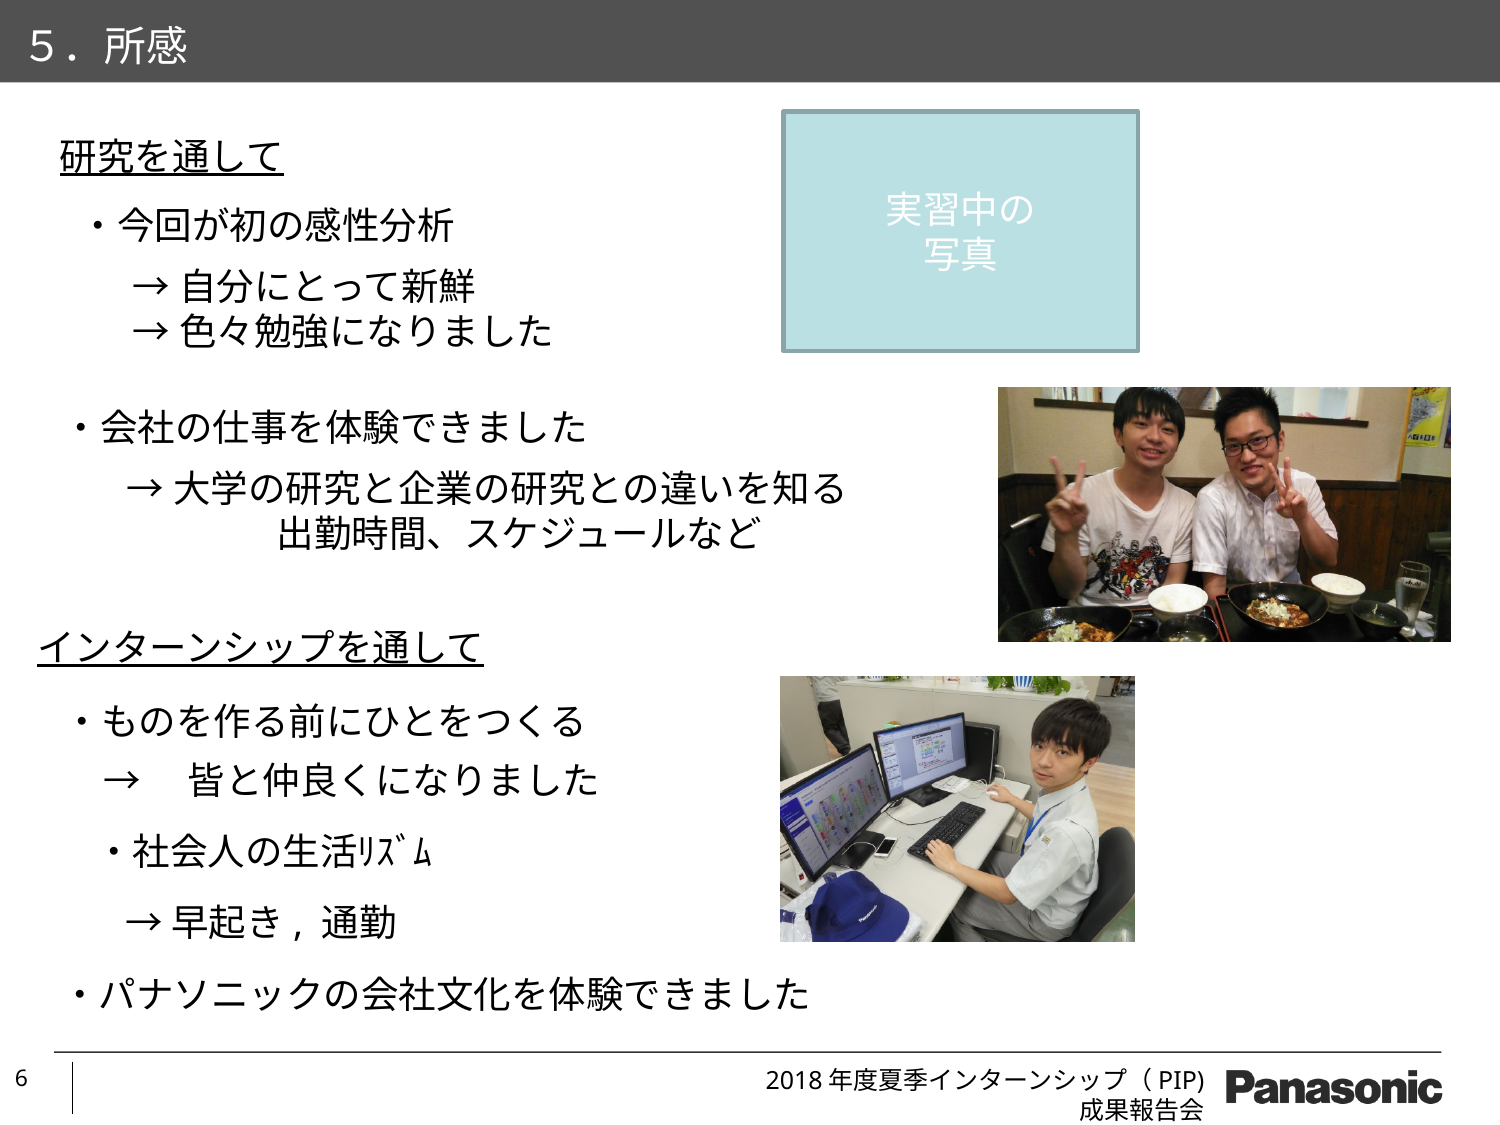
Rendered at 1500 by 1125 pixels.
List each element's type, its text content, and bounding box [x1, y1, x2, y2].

text_box インターンシップを通して [22, 616, 500, 676]
text_box ５．所感 [6, 12, 203, 78]
text_box 研究を通して [45, 125, 299, 186]
text_box ・今回が初の感性分析 [65, 194, 470, 255]
picture [780, 676, 1135, 943]
text_box ・ものを作る前にひとをつくる [48, 690, 602, 751]
text_box → 皆と仲良くになりました [89, 749, 616, 810]
text_box →大学の研究と企業の研究との違いを知る 出勤時間、スケジュールなど [111, 457, 863, 563]
text_box →早起き, 通勤 [110, 891, 412, 952]
slide_number 6 [0, 1056, 71, 1117]
picture [997, 387, 1451, 643]
text_box ・会社の仕事を体験できました [48, 397, 603, 457]
text_box 実習中の 写真 [781, 109, 1140, 353]
text_box ・パナソニックの会社文化を体験できました [46, 964, 826, 1024]
text_box →自分にとって新鮮 →色々勉強になりました [118, 255, 570, 361]
picture [1224, 1068, 1444, 1105]
text_box ・社会人の生活ﾘｽﾞﾑ [80, 820, 448, 881]
